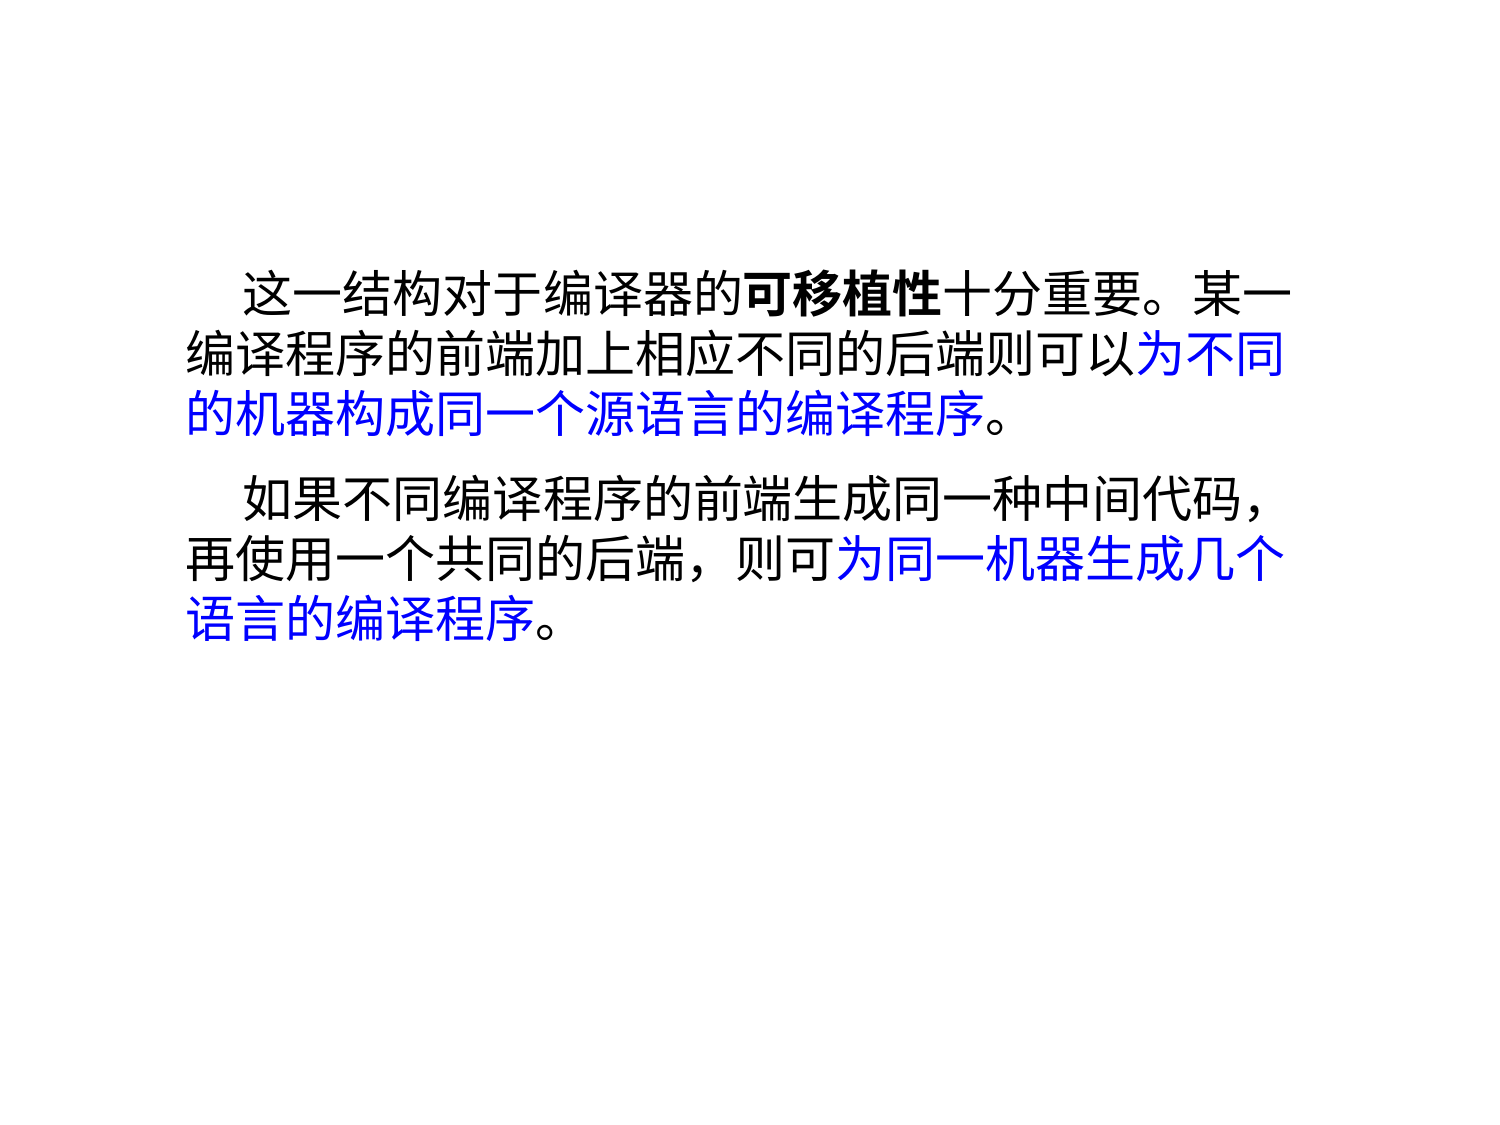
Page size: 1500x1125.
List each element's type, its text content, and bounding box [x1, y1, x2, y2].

text_box 这一结构对于编译器的可移植性十分重要。某一编译程序的前端加上相应不同的后端则可以为不同的机器构成同一个源语言的编译程序。 如果不同编译程序的前端生成同一种中间代码，再使用一个共同的后端，则可为同一机器生成几个语言的编译程序。 [171, 255, 1316, 741]
